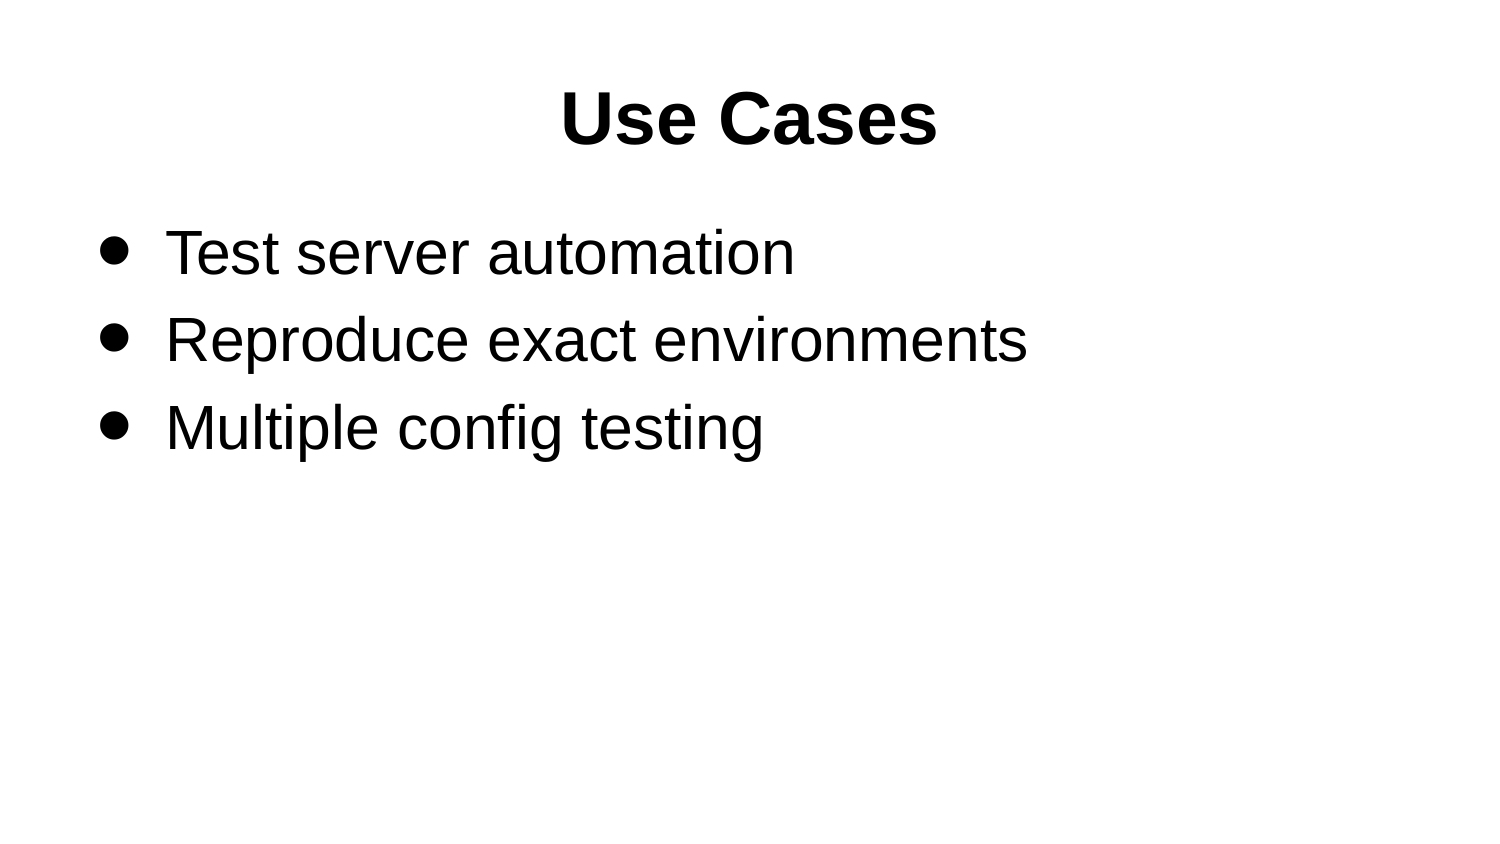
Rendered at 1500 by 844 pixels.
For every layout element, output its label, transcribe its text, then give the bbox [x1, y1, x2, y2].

title Use Cases [75, 33, 1425, 175]
list Test server automation Reproduce exact environments Multiple config testing [75, 196, 1425, 808]
